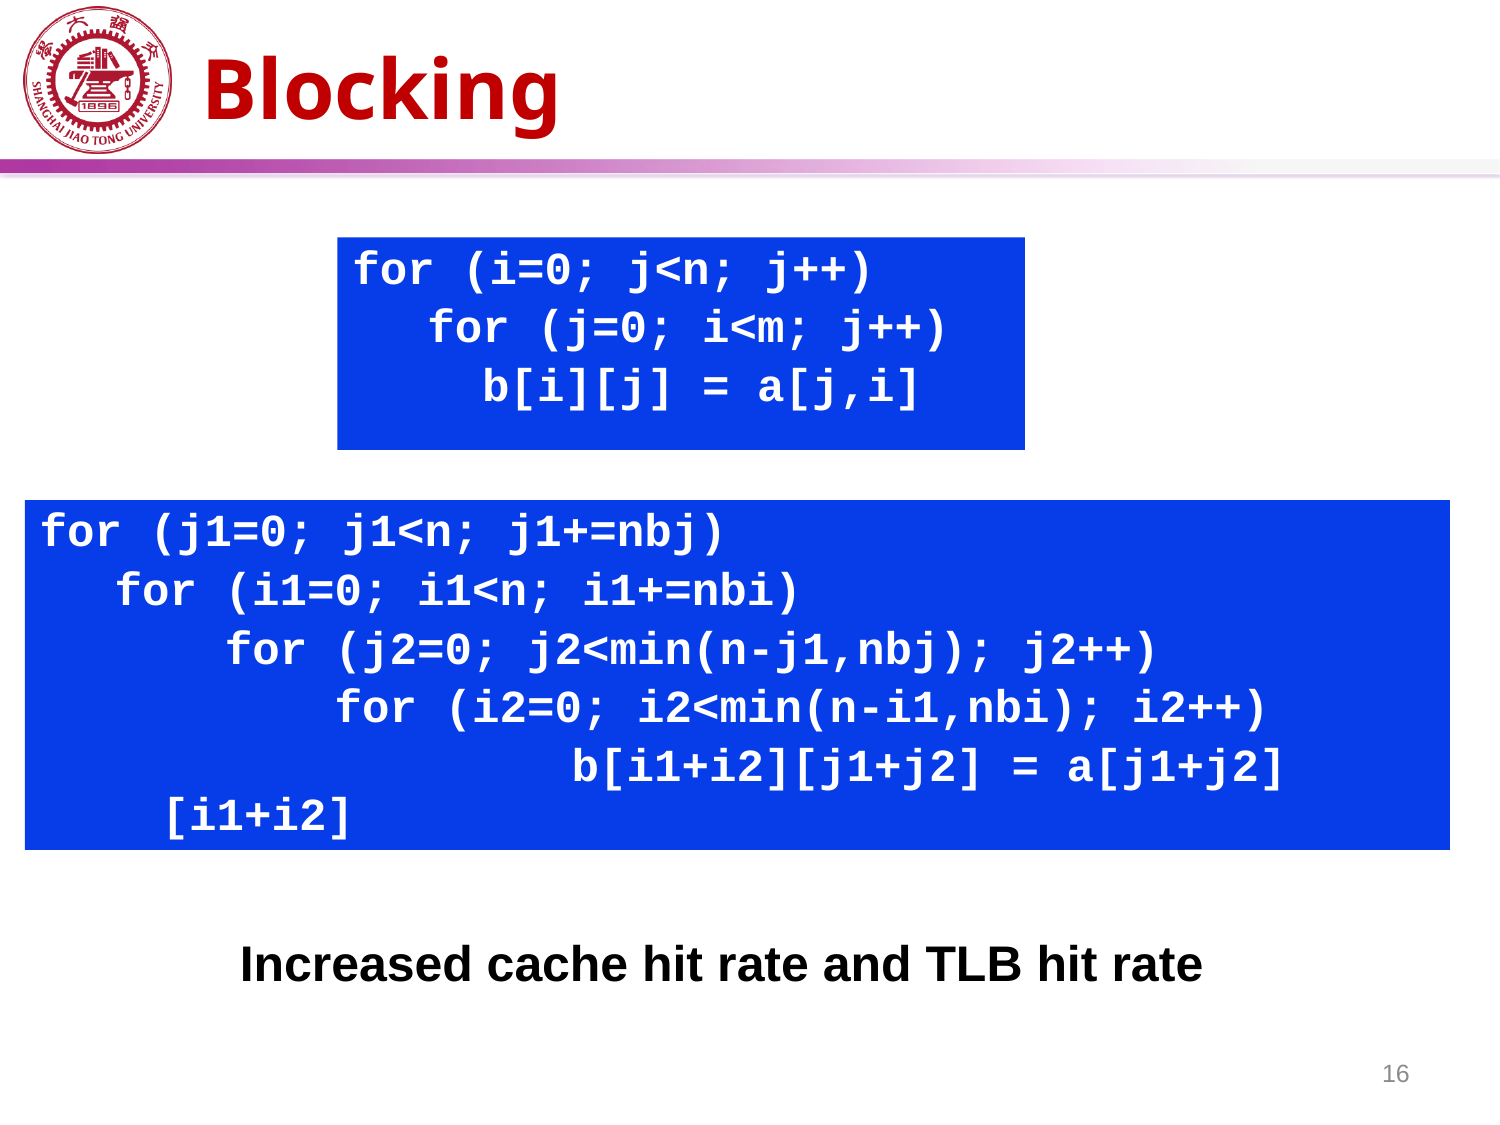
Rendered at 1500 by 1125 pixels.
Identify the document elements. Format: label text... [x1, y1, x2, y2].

text_box Increased cache hit rate and TLB hit rate [225, 924, 1250, 999]
slide_number 16 [1074, 1042, 1425, 1103]
title Blocking [186, 0, 1472, 172]
picture [0, 6, 1500, 179]
text_box for (i=0; j<n; j++) for (j=0; i<m; j++) b[i][j] = a[j,i] [337, 237, 1025, 450]
text_box for (j1=0; j1<n; j1+=nbj) for (i1=0; i1<n; i1+=nbi) for (j2=0; j2<min(n-j1,nbj); j2++) for (i2=0; i2<min(n-i1,nbi); i2++) b[i1+i2][j1+j2] = a[j1+j2][i1+i2] [24, 500, 1450, 850]
